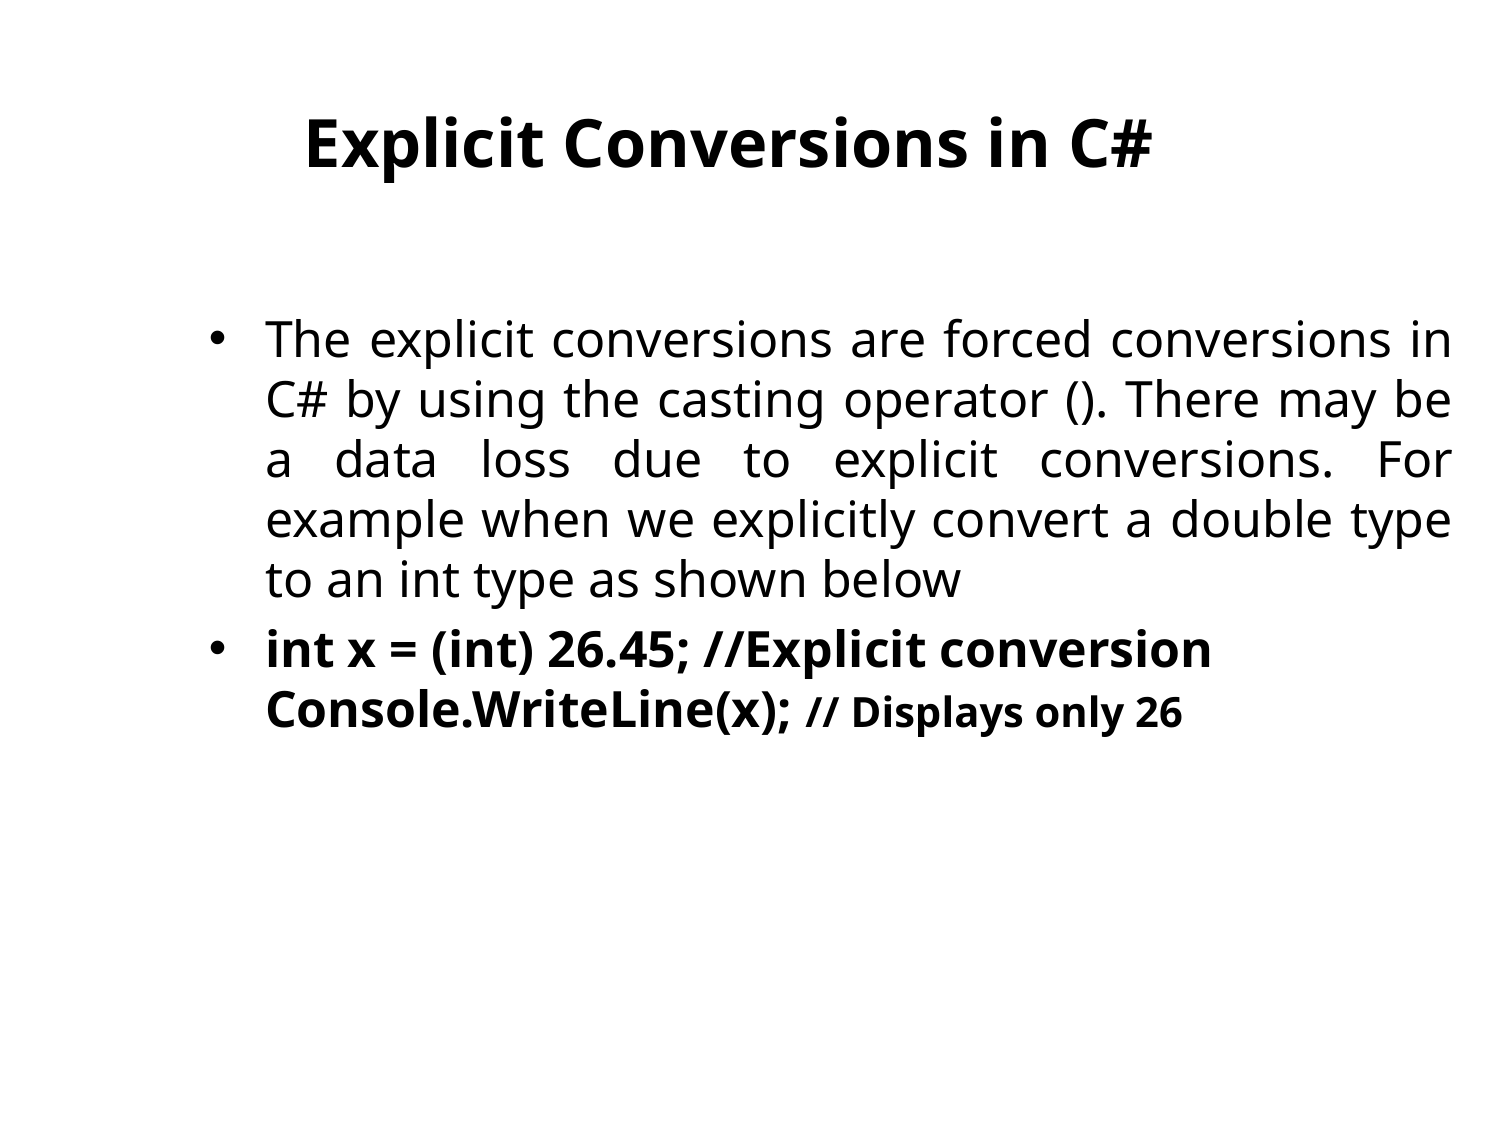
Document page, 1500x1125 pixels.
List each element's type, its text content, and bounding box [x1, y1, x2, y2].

title Explicit Conversions in C# [62, 87, 1413, 275]
list The explicit conversions are forced conversions in C# by using the casting operator (). There may be a data loss due to explicit conversions. For example when we explicitly convert a double type to an int type as shown below int x = (int) 26.45; //Explicit conversion Console.WriteLine(x); // Displays only 26 [193, 299, 1469, 975]
